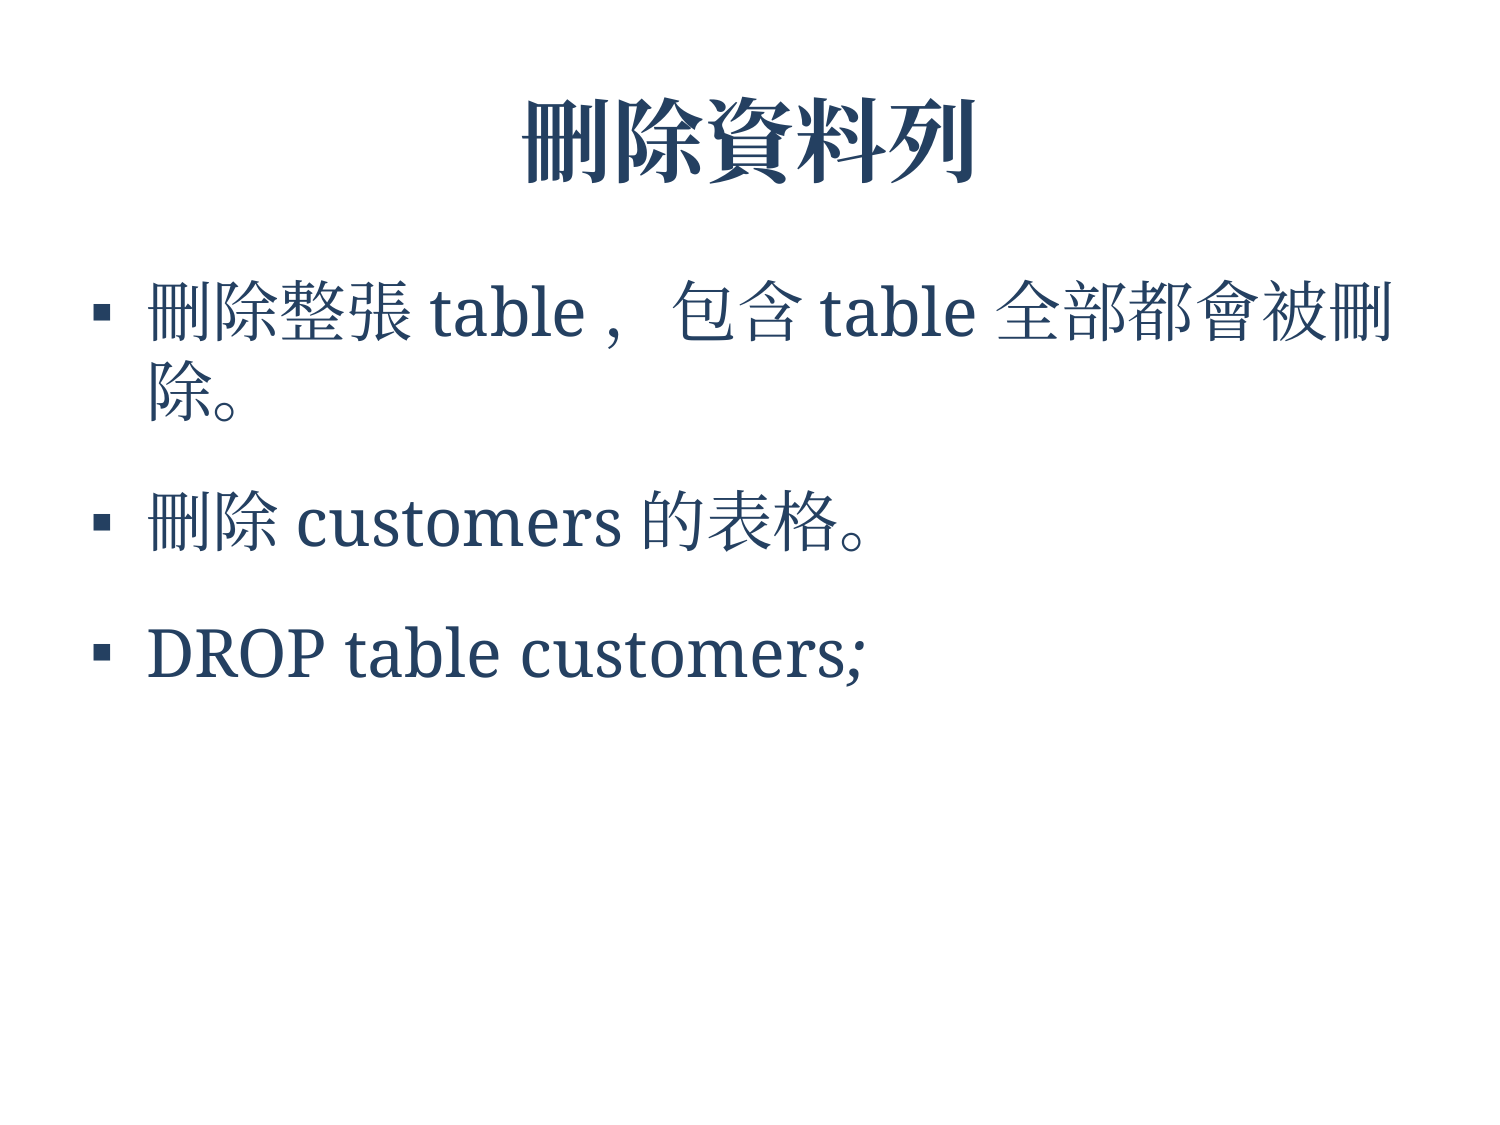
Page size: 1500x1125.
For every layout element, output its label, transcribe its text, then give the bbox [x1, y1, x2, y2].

list 刪除整張table，包含table全部都會被刪除。 刪除customers的表格。 DROP table customers; [75, 262, 1425, 1005]
title 刪除資料列 [75, 45, 1425, 233]
